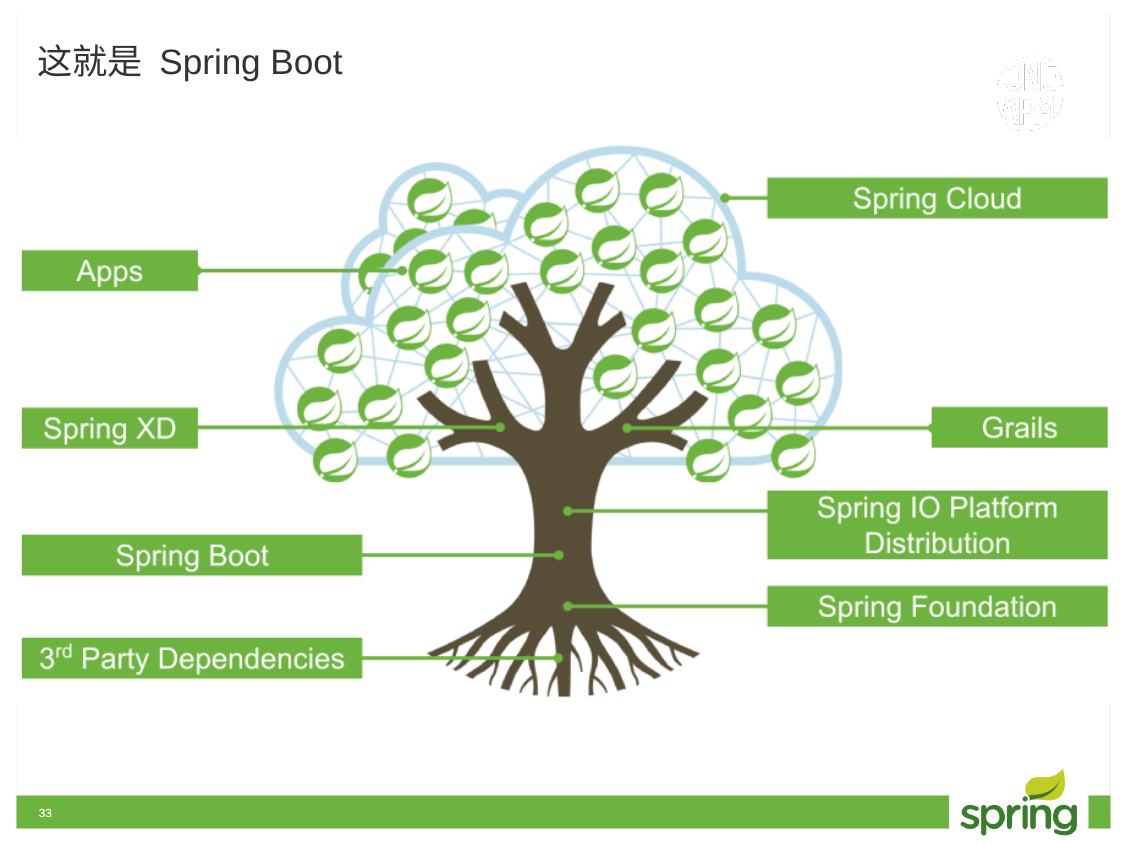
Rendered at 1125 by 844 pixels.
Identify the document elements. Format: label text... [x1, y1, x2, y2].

title 这就是 Spring Boot [36, 39, 1088, 109]
picture [0, 0, 1125, 844]
